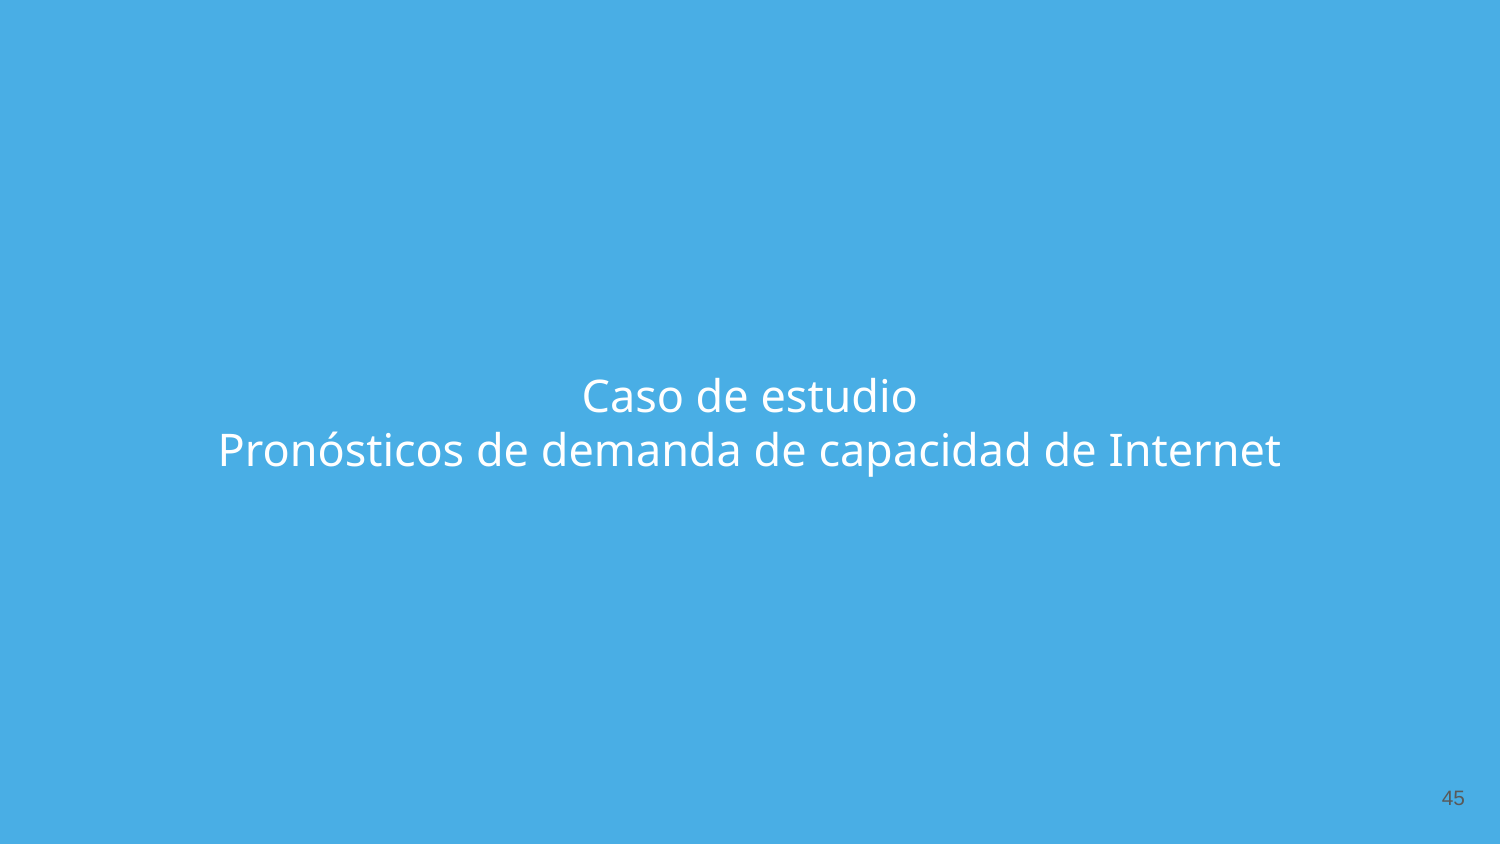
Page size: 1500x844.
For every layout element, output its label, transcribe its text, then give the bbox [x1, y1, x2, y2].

slide_number ‹#› [1389, 764, 1480, 830]
title Caso de estudio Pronósticos de demanda de capacidad de Internet [51, 352, 1449, 491]
